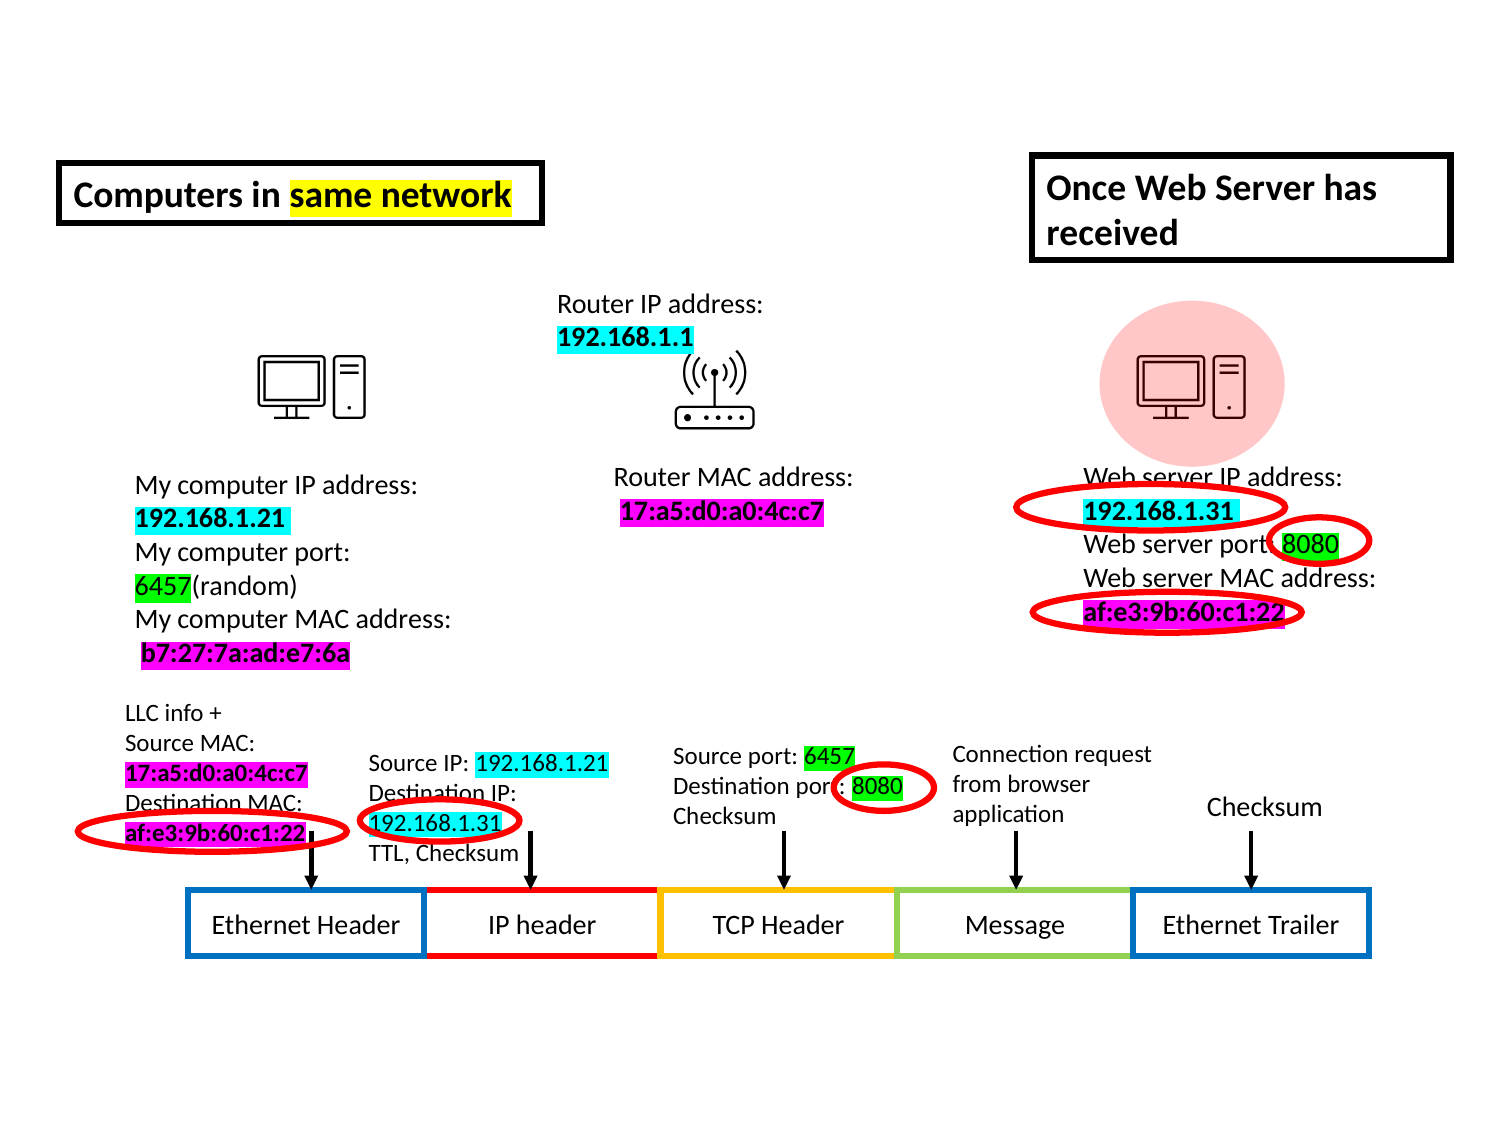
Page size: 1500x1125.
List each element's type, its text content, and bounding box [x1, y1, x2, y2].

text_box [1098, 299, 1286, 468]
text_box LLC info + Source MAC: 17:a5:d0:a0:4c:c7 Destination MAC: af:e3:9b:60:c1:22 [110, 688, 411, 854]
text_box Ethernet Trailer [1132, 889, 1370, 957]
text_box Computers in same network [58, 162, 543, 224]
text_box Web server IP address: 192.168.1.31 Web server port: 8080 Web server MAC address: af:e3:9b:60:c1:22 [1068, 451, 1414, 635]
text_box Router MAC address: 17:a5:d0:a0:4c:c7 [598, 450, 944, 534]
text_box Checksum [1192, 781, 1403, 830]
text_box Source port: 6457 Destination port: 8080 Checksum [658, 732, 959, 837]
text_box Ethernet Header [187, 889, 425, 957]
text_box Connection request from browser application [937, 730, 1193, 836]
text_box Source IP: 192.168.1.21 Destination IP: 192.168.1.31 TTL, Checksum [353, 738, 666, 874]
text_box TCP Header [659, 889, 896, 957]
text_box IP header [425, 889, 659, 957]
text_box [76, 809, 348, 853]
picture [255, 331, 368, 445]
text_box [411, 798, 521, 843]
text_box [832, 763, 936, 812]
text_box [1015, 482, 1287, 532]
text_box [1267, 516, 1371, 565]
picture [658, 332, 771, 446]
picture [1134, 331, 1248, 445]
text_box Message [896, 889, 1132, 957]
text_box My computer IP address: 192.168.1.21 My computer port: 6457(random) My computer MAC address: b7:27:7a:ad:e7:6a [119, 458, 534, 676]
text_box [1031, 590, 1303, 634]
text_box Once Web Server has received [1031, 154, 1452, 261]
text_box Router IP address: 192.168.1.1 [542, 277, 888, 360]
